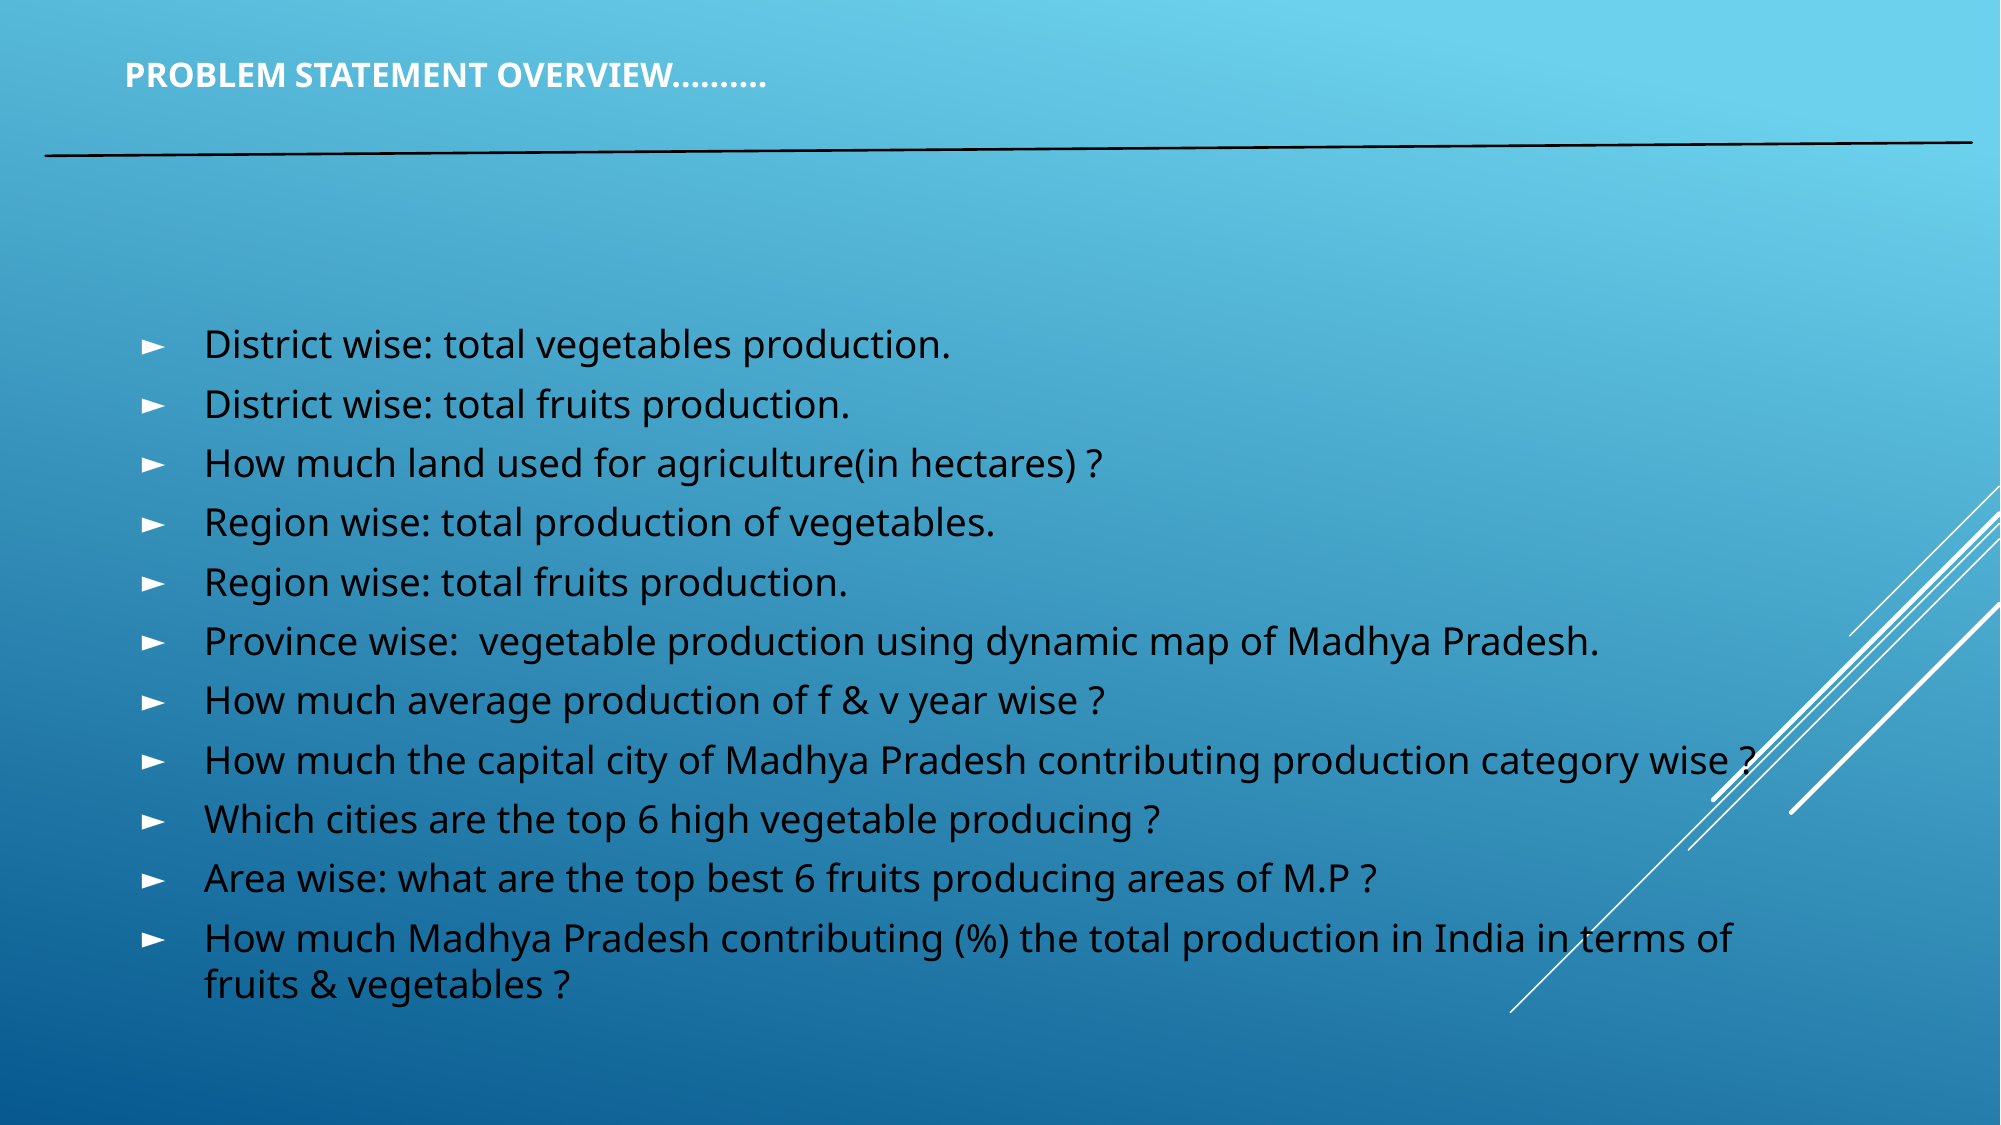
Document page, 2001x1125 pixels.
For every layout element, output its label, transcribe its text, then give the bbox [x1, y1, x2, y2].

title PROBLEM STATEMENT overview………. [109, 45, 1760, 142]
list District wise: total vegetables production. District wise: total fruits production. How much land used for agriculture(in hectares) ? Region wise: total production of vegetables. Region wise: total fruits production. Province wise: vegetable production using dynamic map of Madhya Pradesh. How much average production of f & v year wise ? How much the capital city of Madhya Pradesh contributing production category wise ? Which cities are the top 6 high vegetable producing ? Area wise: what are the top best 6 fruits producing areas of M.P ? How much Madhya Pradesh contributing (%) the total production in India in terms of fruits & vegetables ? [126, 194, 1777, 1064]
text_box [45, 142, 1973, 156]
